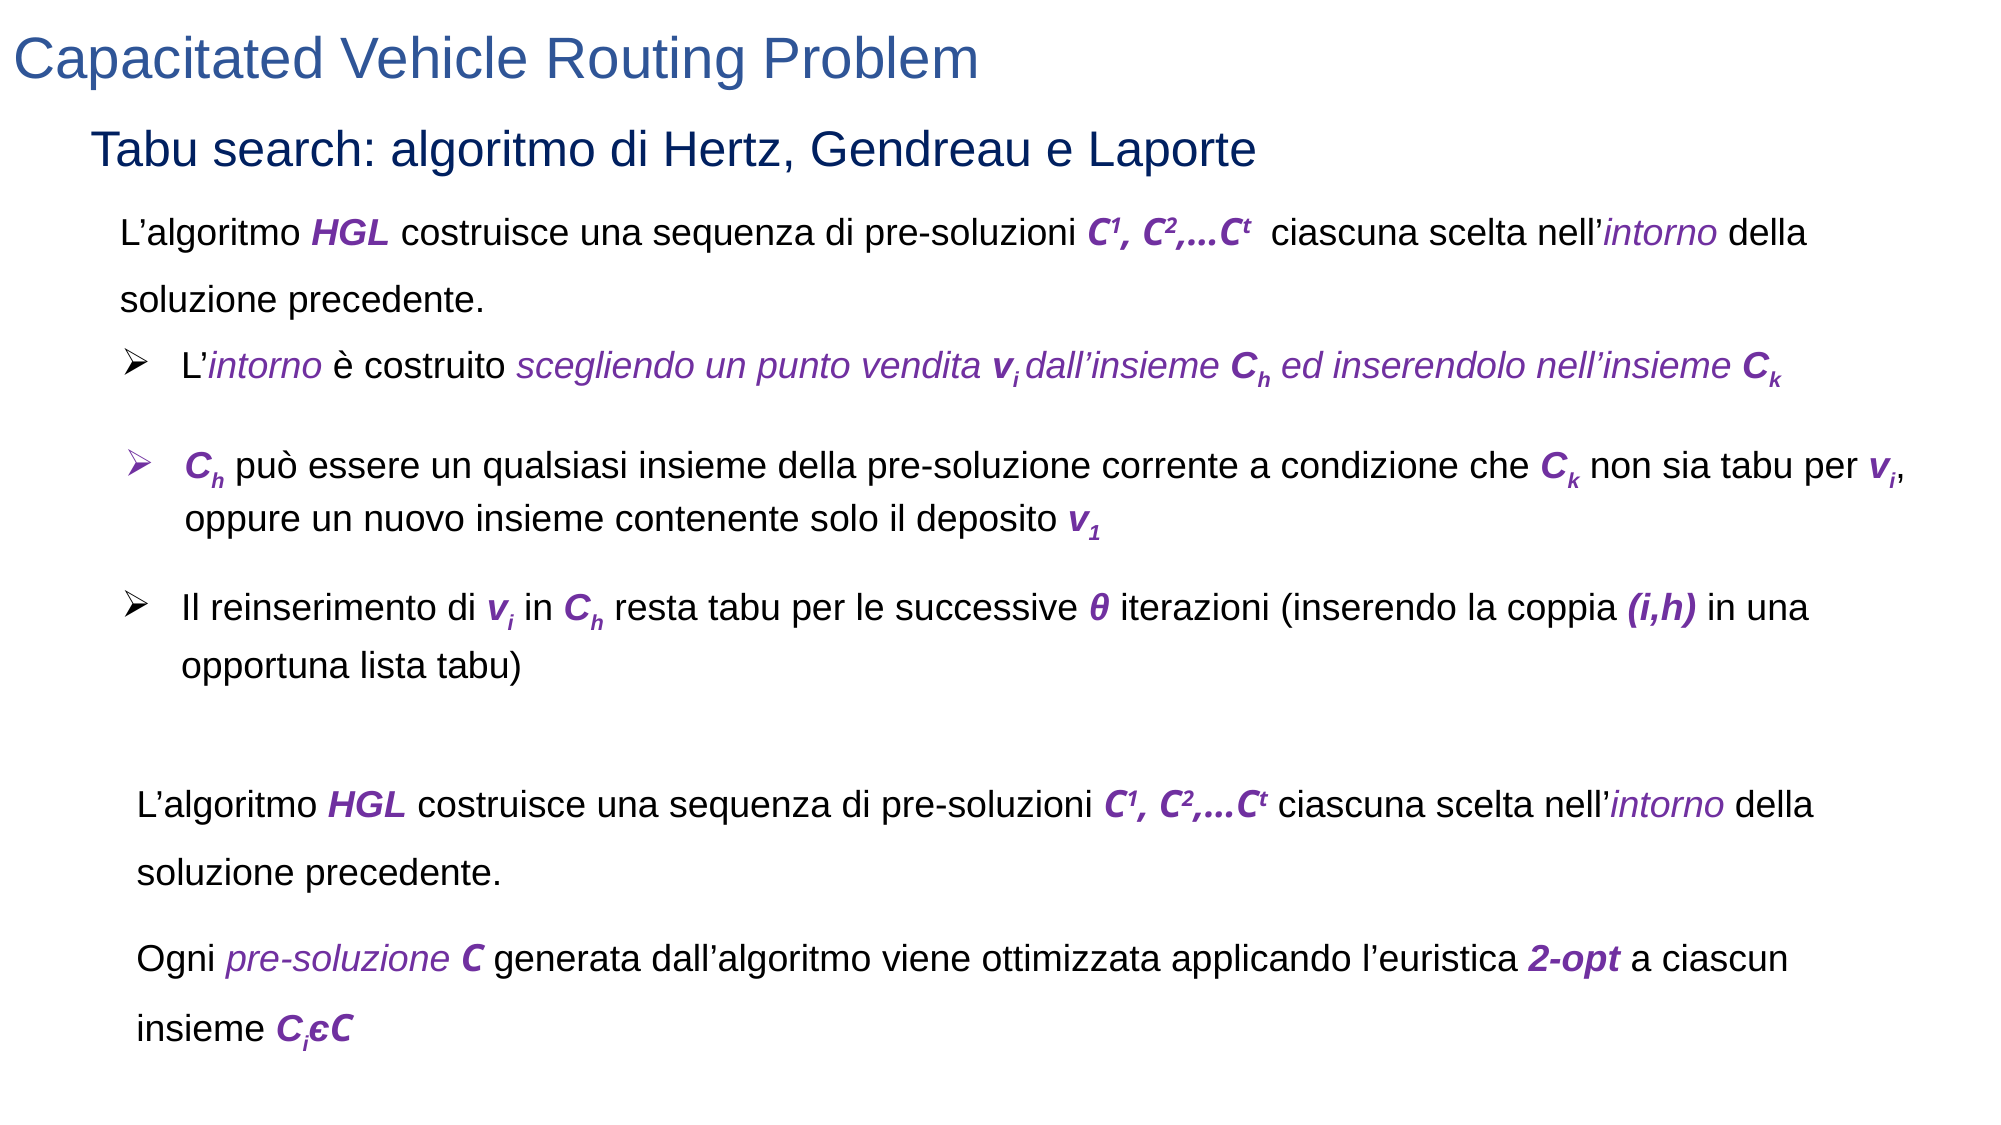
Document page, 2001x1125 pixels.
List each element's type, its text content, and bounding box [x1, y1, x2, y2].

text_box L’intorno è costruito scegliendo un punto vendita vi dall’insieme Ch ed inserendolo nell’insieme Ck [106, 332, 1909, 400]
text_box Ch può essere un qualsiasi insieme della pre-soluzione corrente a condizione che Ck non sia tabu per vi, oppure un nuovo insieme contenente solo il deposito v1 [110, 433, 1964, 553]
text_box L’algoritmo HGL costruisce una sequenza di pre-soluzioni C1, C2,…Ct ciascuna scelta nell’intorno della soluzione precedente. [121, 750, 1884, 900]
text_box Il reinserimento di vi in Ch resta tabu per le successive θ iterazioni (inserendo la coppia (i,h) in una opportuna lista tabu) [106, 574, 1869, 694]
text_box Tabu search: algoritmo di Hertz, Gendreau e Laporte [75, 109, 1447, 181]
text_box Ogni pre-soluzione C generata dall’algoritmo viene ottimizzata applicando l’euristica 2-opt a ciascun insieme CiєC [121, 903, 1899, 1063]
text_box Capacitated Vehicle Routing Problem [0, 2, 1349, 109]
text_box L’algoritmo HGL costruisce una sequenza di pre-soluzioni C1, C2,…Ct ciascuna scelta nell’intorno della soluzione precedente. [105, 177, 1939, 328]
